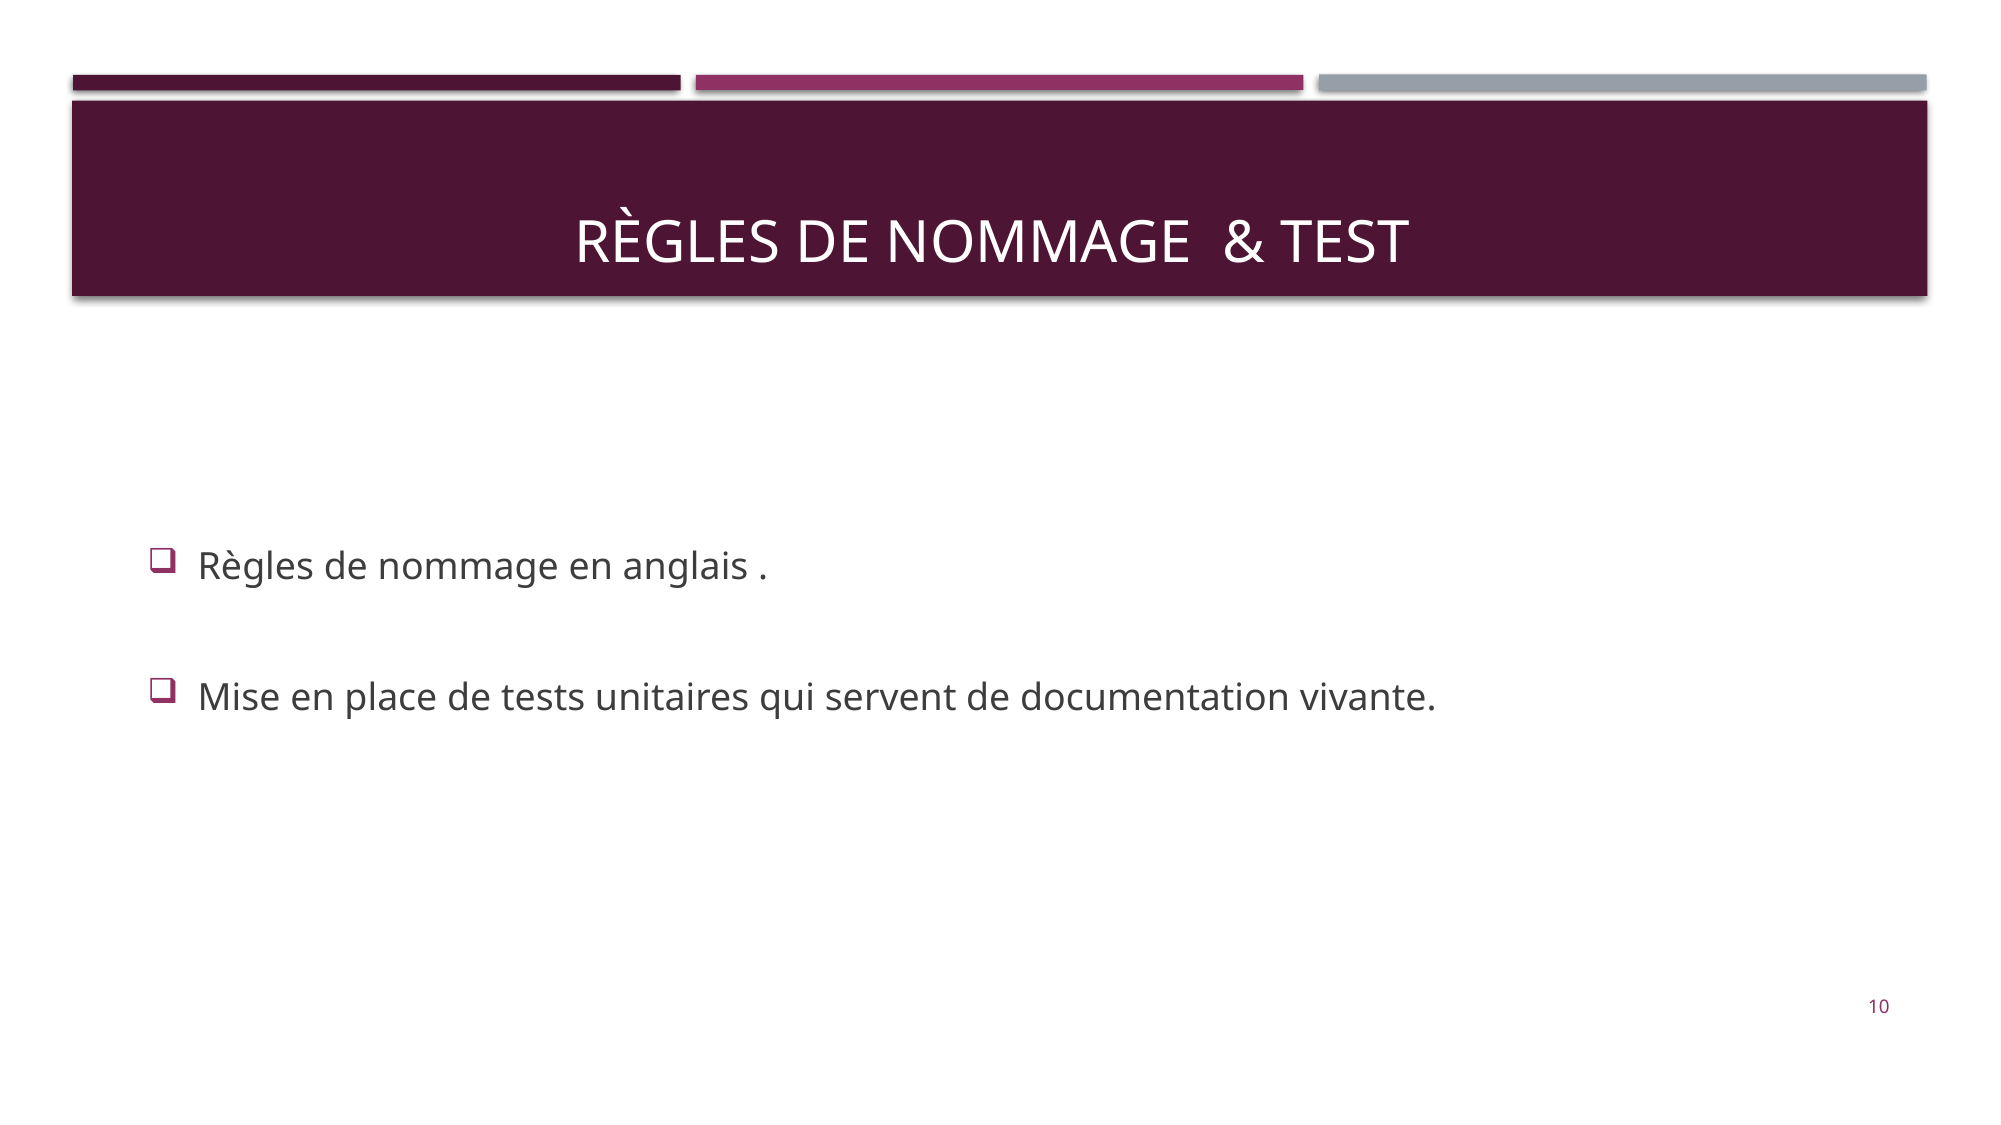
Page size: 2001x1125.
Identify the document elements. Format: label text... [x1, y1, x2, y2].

list Règles de nommage en anglais . Mise en place de tests unitaires qui servent de documentation vivante. [132, 534, 1942, 984]
slide_number 9 [1732, 977, 1905, 1037]
title règles de nommage & Test [95, 115, 1905, 282]
